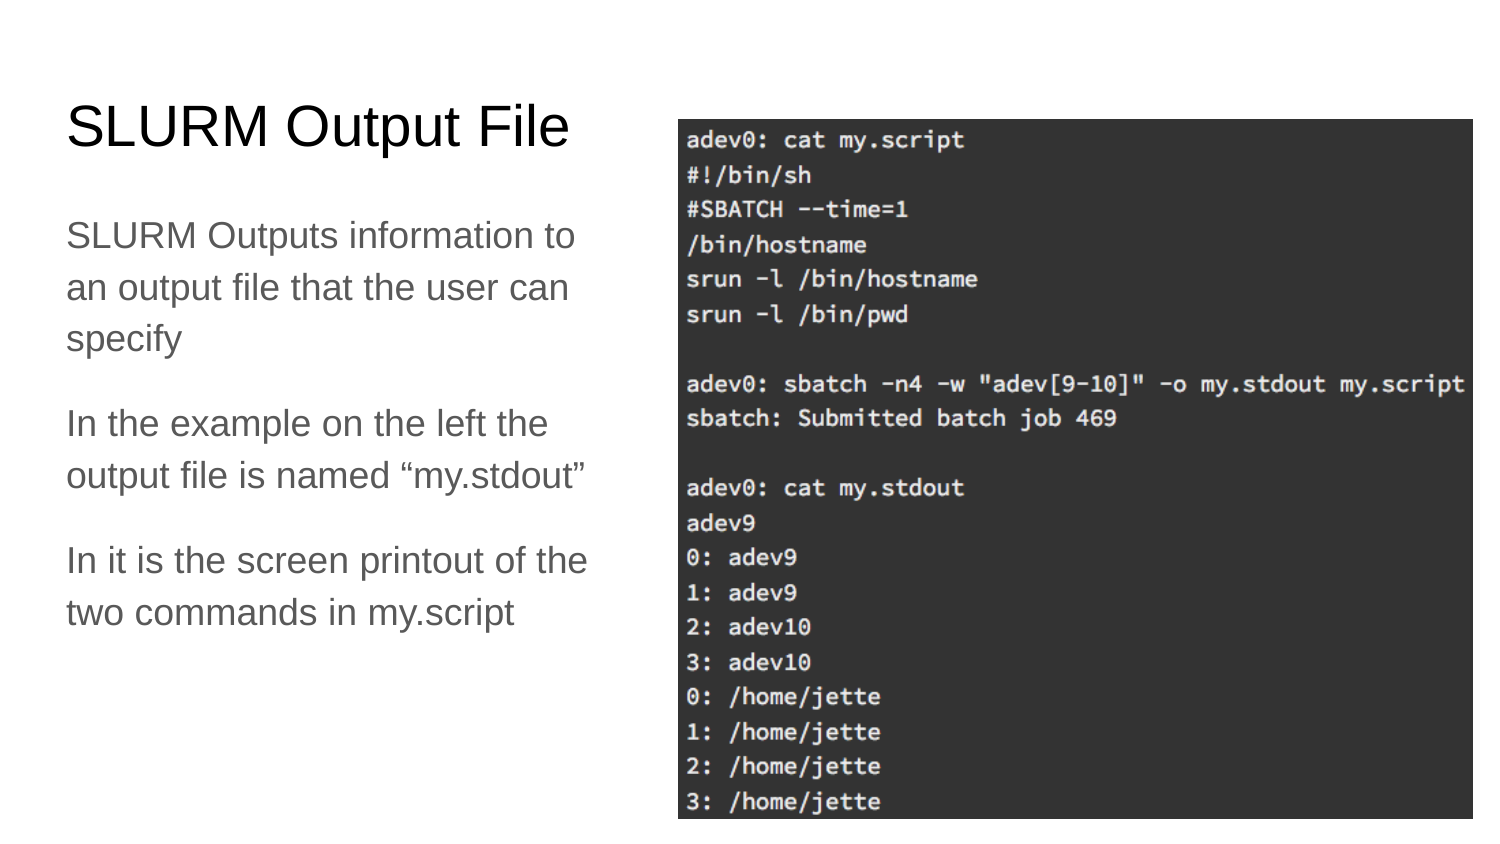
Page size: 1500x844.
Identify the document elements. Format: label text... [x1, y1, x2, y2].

picture [677, 119, 1473, 820]
list SLURM Outputs information to an output file that the user can specify In the example on the left the output file is named “my.stdout” In it is the screen printout of the two commands in my.script [51, 189, 627, 750]
title SLURM Output File [51, 72, 1449, 167]
